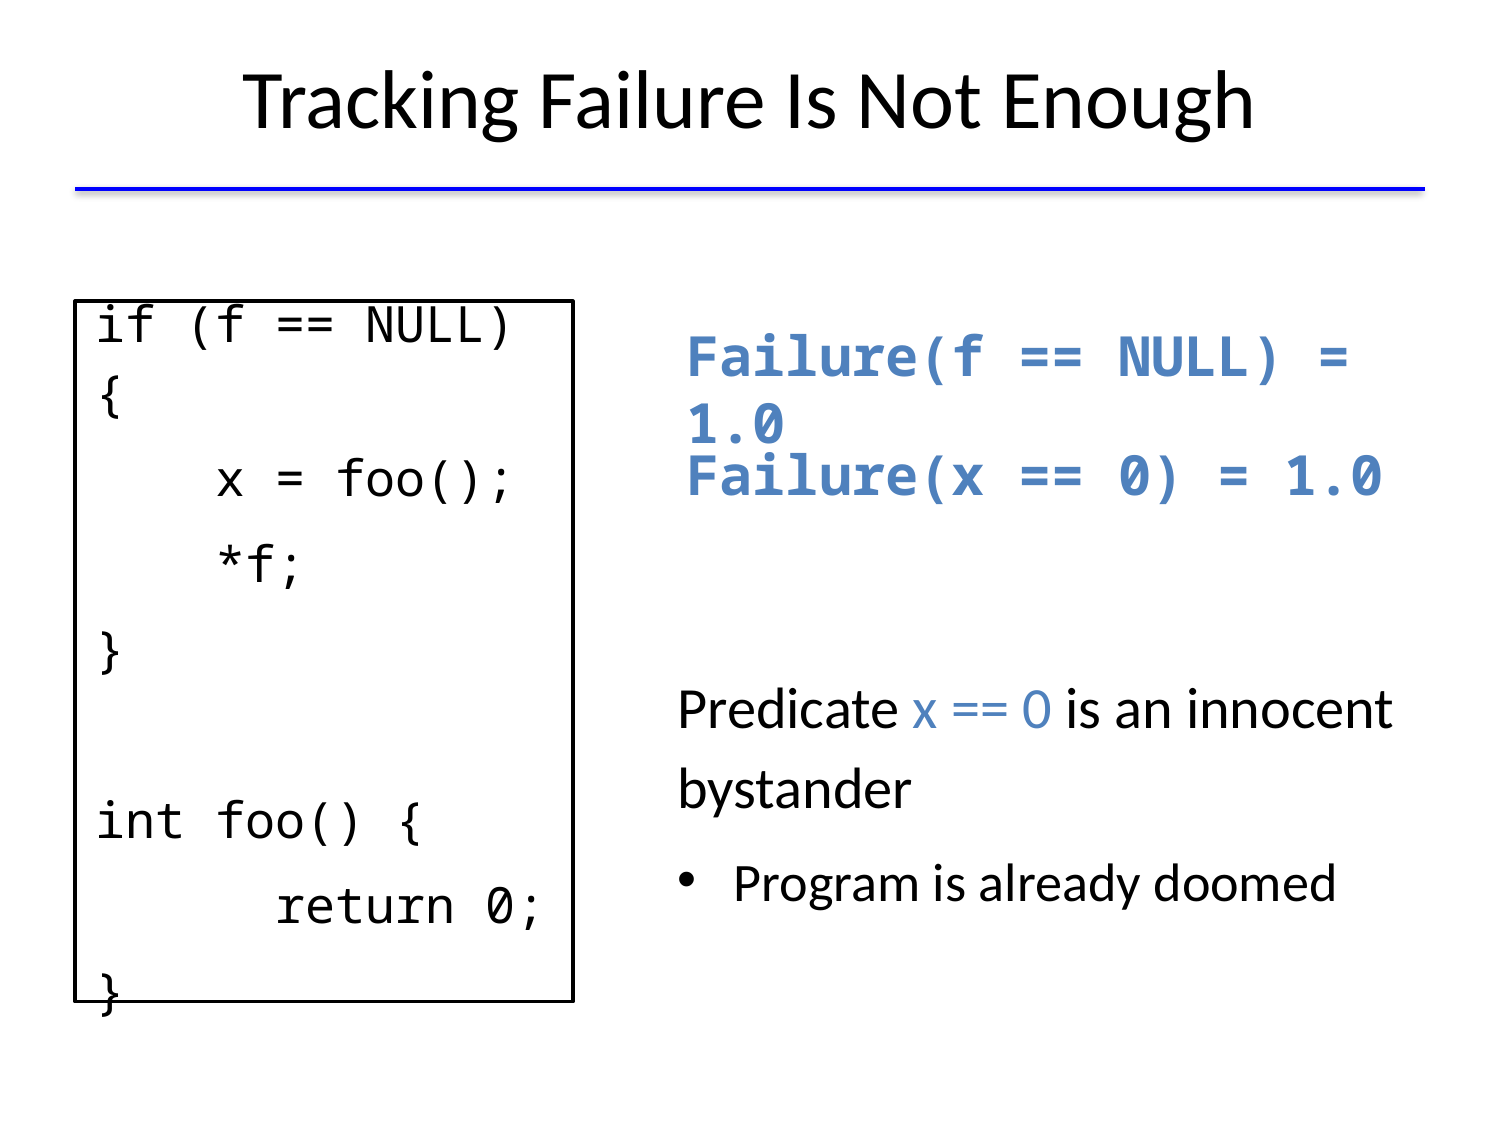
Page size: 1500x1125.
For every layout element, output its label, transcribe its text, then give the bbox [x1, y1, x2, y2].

text_box Failure(x == 0) = 1.0 [666, 420, 1457, 539]
text_box if (f == NULL) { x = foo(); *f; } int foo() { return 0; } [75, 300, 573, 1002]
text_box Failure(f == NULL) = 1.0 [666, 300, 1457, 420]
title Tracking Failure Is Not Enough [75, 1, 1425, 190]
list Predicate x == 0 is an innocent bystander Program is already doomed [657, 649, 1425, 1002]
